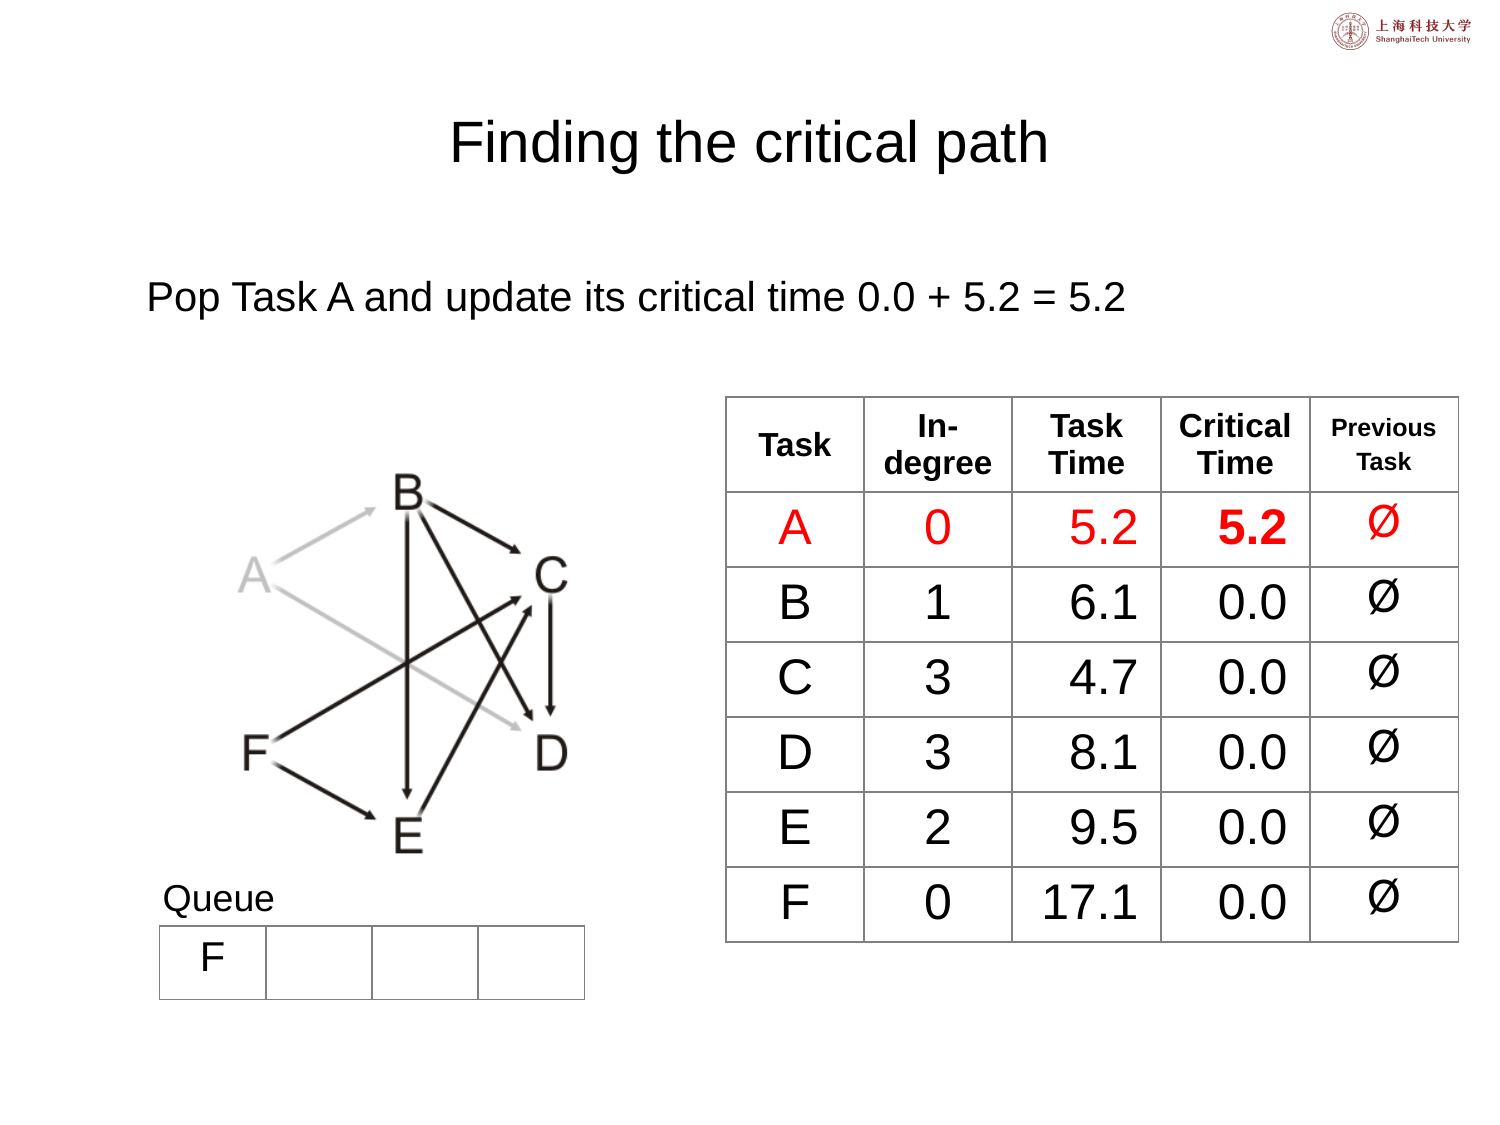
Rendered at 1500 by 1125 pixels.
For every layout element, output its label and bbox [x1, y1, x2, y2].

table_cell [1162, 868, 1309, 941]
table_cell [865, 493, 1011, 566]
table_cell [727, 643, 863, 716]
table_header [479, 927, 584, 999]
table_cell [1013, 868, 1160, 941]
table_header [267, 927, 371, 999]
table_cell [727, 793, 863, 866]
table_cell [1162, 793, 1309, 866]
table_cell [865, 643, 1011, 716]
table_cell [865, 793, 1011, 866]
table_header [160, 927, 265, 999]
table_cell [1013, 793, 1160, 866]
table_cell [865, 868, 1011, 941]
table_header [1013, 398, 1160, 491]
picture [1327, 0, 1478, 109]
table_cell [1311, 718, 1458, 791]
table_header [727, 398, 863, 491]
table_cell [1013, 643, 1160, 716]
table_header [865, 398, 1011, 491]
table_cell [1162, 568, 1309, 641]
table_cell [865, 718, 1011, 791]
table_header [1311, 398, 1458, 491]
table_header [373, 927, 477, 999]
table_cell [865, 568, 1011, 641]
table_cell [1162, 718, 1309, 791]
text_box [147, 866, 290, 927]
title [74, 44, 1426, 233]
table_cell [727, 568, 863, 641]
table_cell [1013, 493, 1160, 566]
table_cell [1013, 718, 1160, 791]
list [74, 262, 1426, 1006]
table_cell [727, 868, 863, 941]
table_cell [1311, 493, 1458, 566]
picture [218, 456, 586, 871]
table_header [1162, 398, 1309, 491]
table_cell [1311, 868, 1458, 941]
table_cell [1311, 643, 1458, 716]
table_cell [727, 493, 863, 566]
table_cell [1311, 793, 1458, 866]
table_cell [727, 718, 863, 791]
table_cell [1013, 568, 1160, 641]
table_cell [1162, 493, 1309, 566]
table_cell [1311, 568, 1458, 641]
table_cell [1162, 643, 1309, 716]
